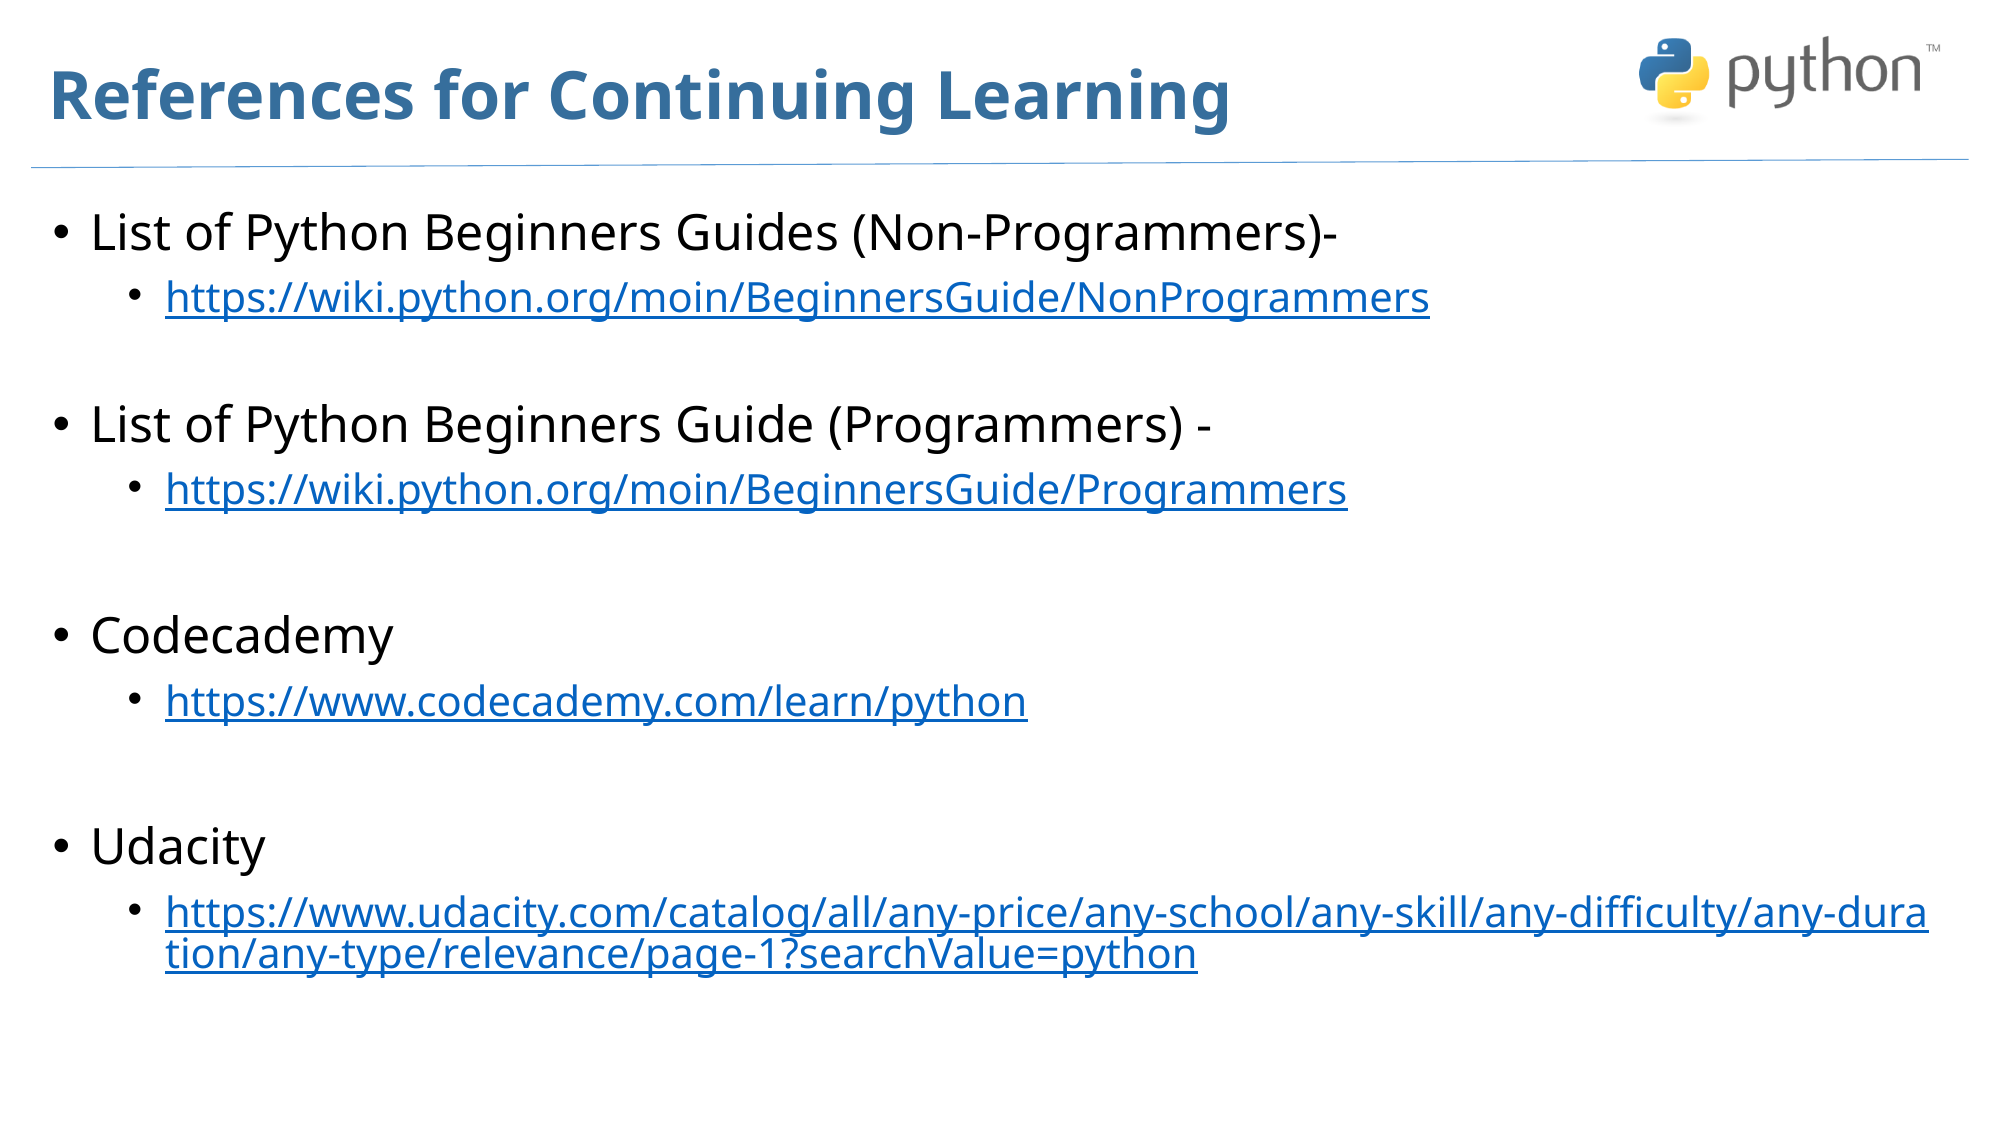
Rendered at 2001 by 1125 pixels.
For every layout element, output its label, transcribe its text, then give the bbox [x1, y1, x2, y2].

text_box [31, 159, 1969, 168]
list List of Python Beginners Guides (Non-Programmers)- https://wiki.python.org/moin/BeginnersGuide/NonProgrammers List of Python Beginners Guide (Programmers) - https://wiki.python.org/moin/BeginnersGuide/Programmers Codecademy https://www.codecademy.com/learn/python Udacity https://www.udacity.com/catalog/all/any-price/any-school/any-skill/any-difficulty/any-duration/any-type/relevance/page-1?searchValue=python [37, 199, 1955, 1086]
title References for Continuing Learning [33, 45, 1552, 150]
picture [1589, 17, 1969, 146]
